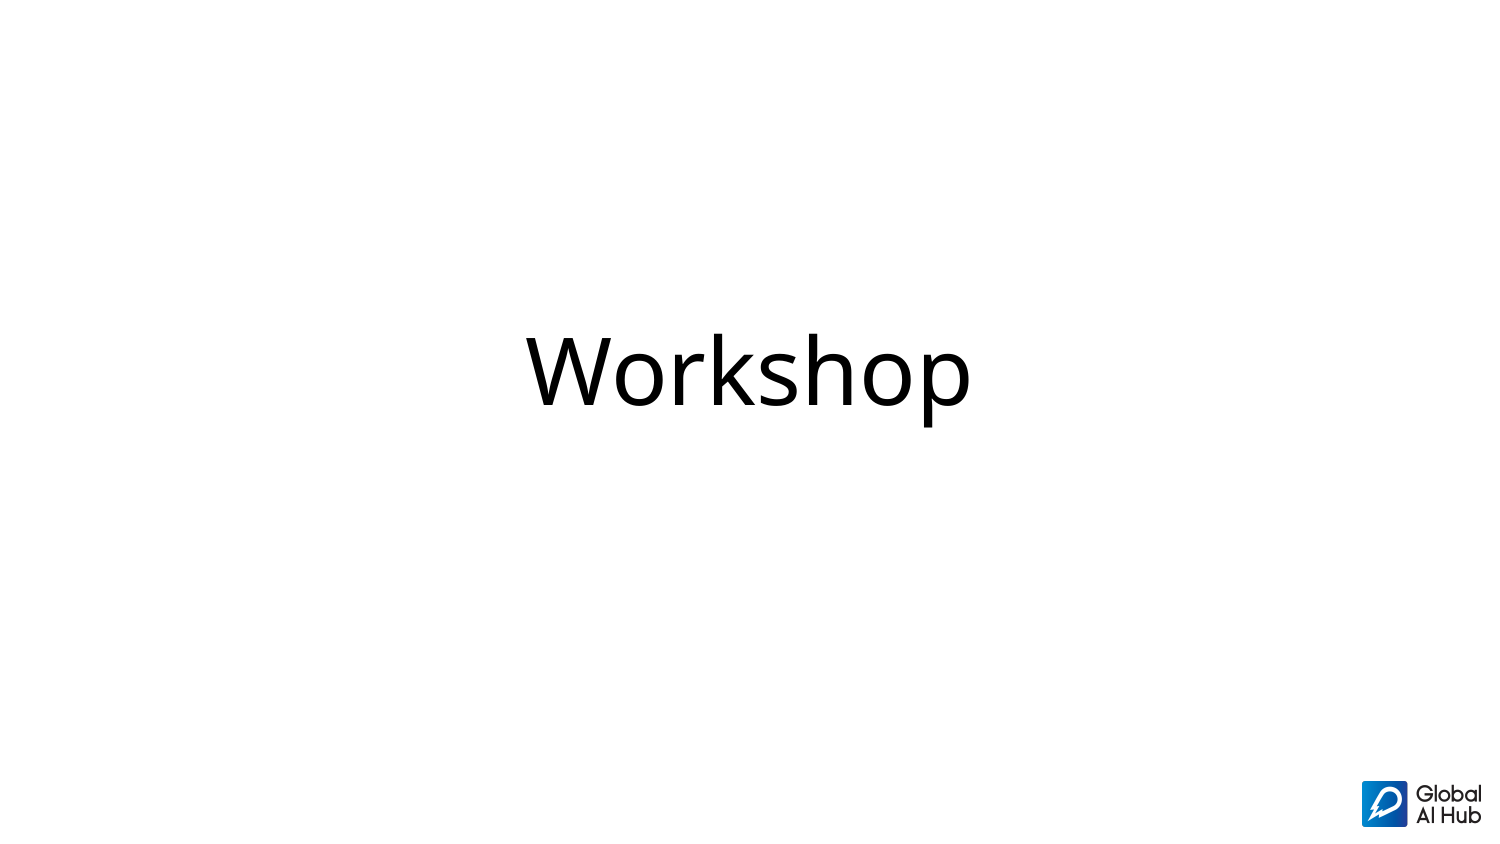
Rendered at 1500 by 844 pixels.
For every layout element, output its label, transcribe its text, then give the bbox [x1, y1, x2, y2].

picture [1366, 781, 1481, 827]
title Workshop [187, 138, 1313, 432]
